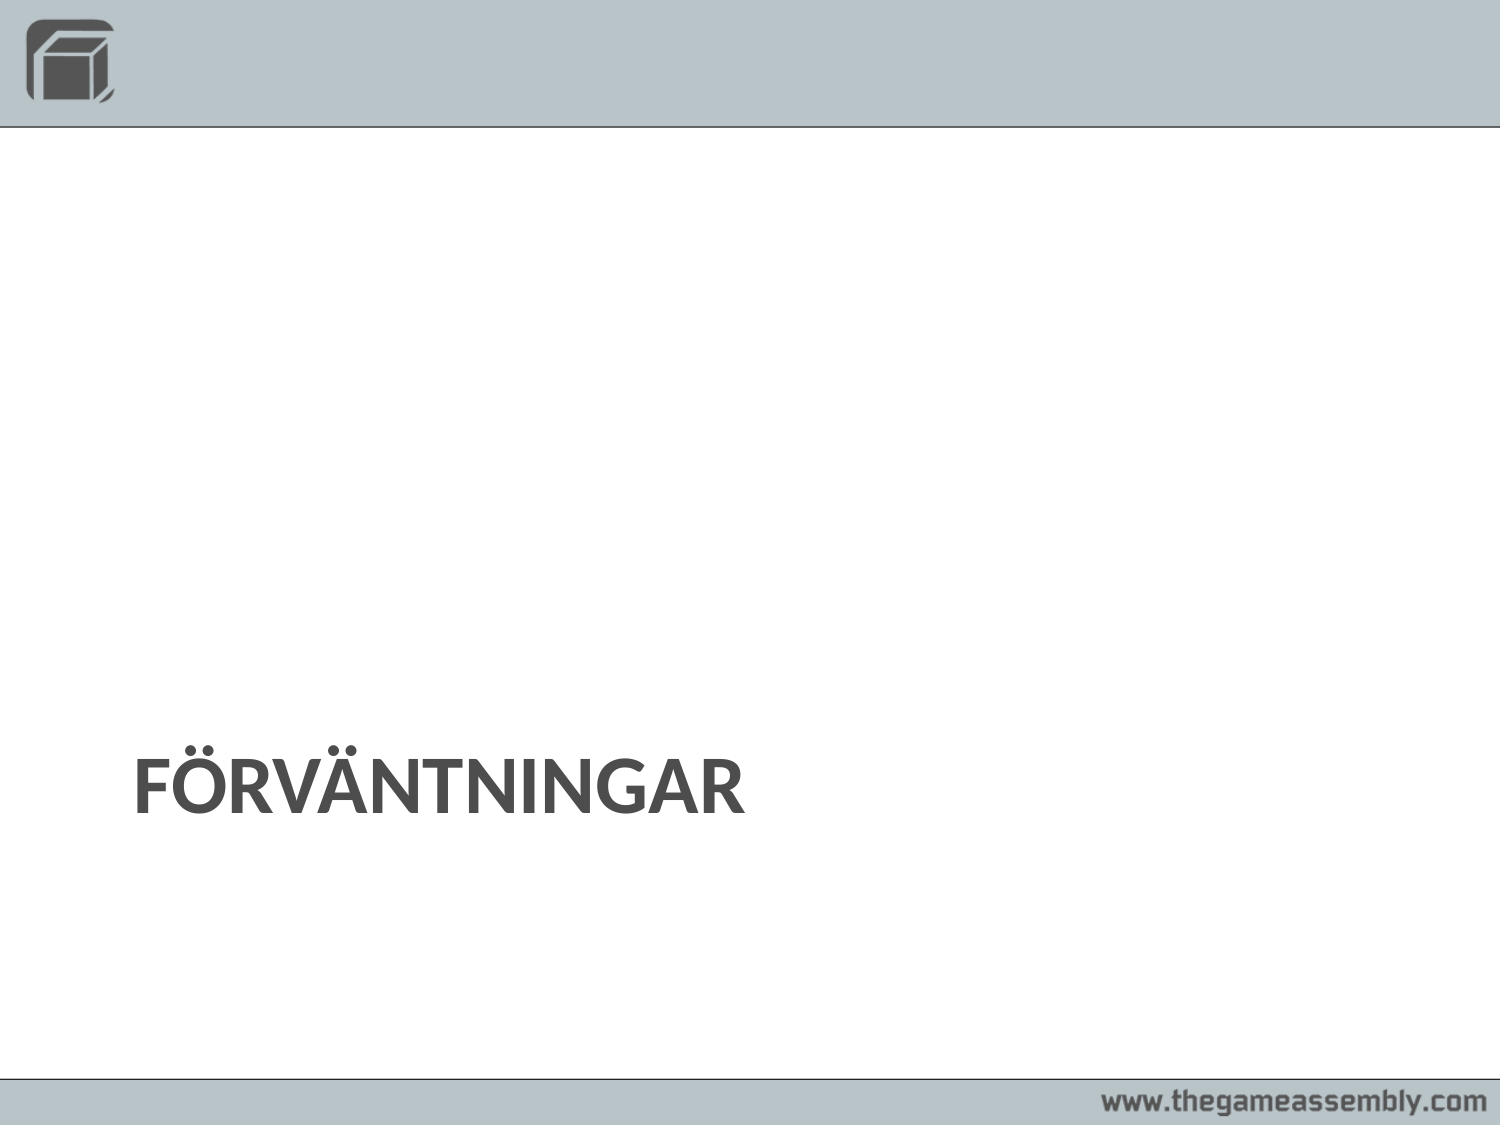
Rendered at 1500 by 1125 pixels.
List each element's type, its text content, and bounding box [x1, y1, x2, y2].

title Förväntningar [118, 722, 1394, 947]
picture [0, 0, 1500, 1125]
